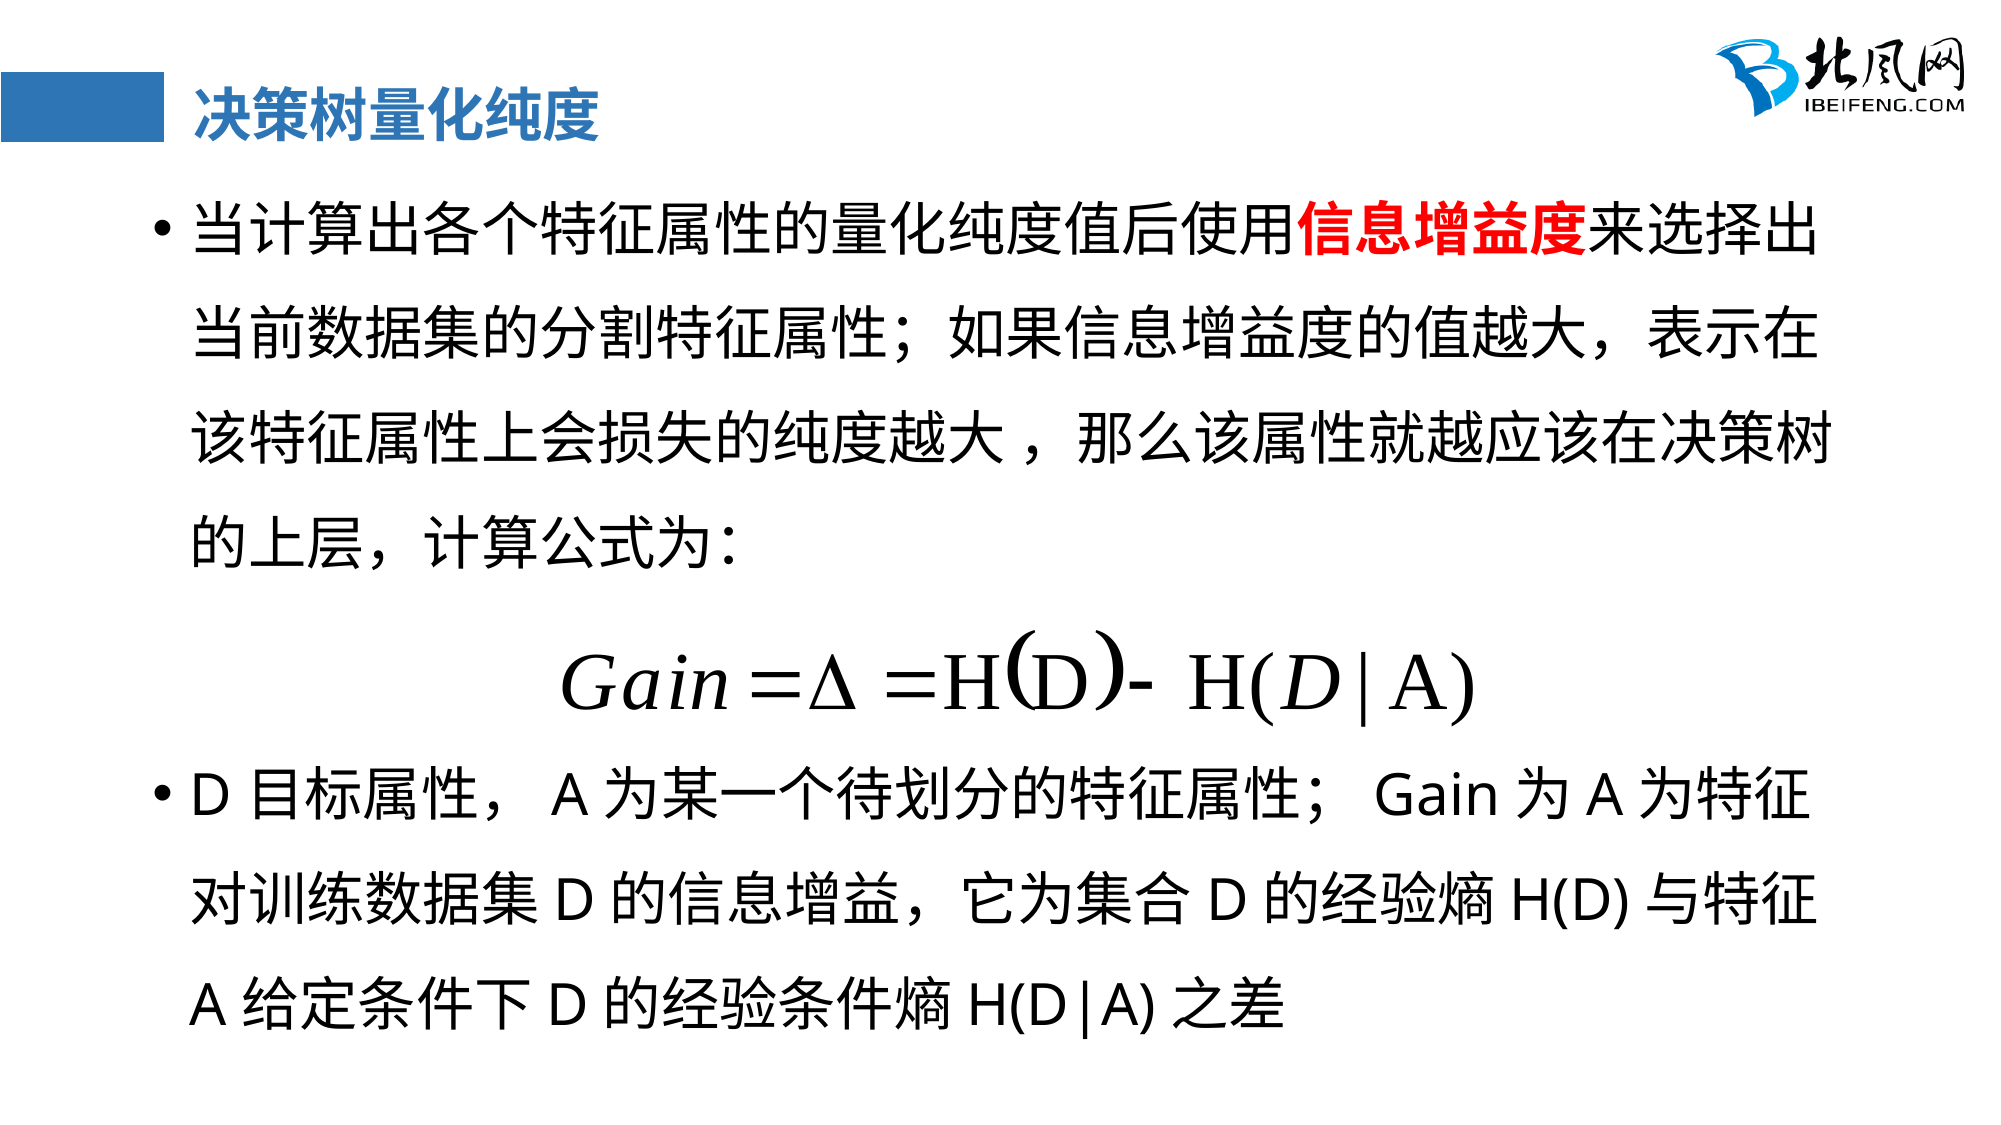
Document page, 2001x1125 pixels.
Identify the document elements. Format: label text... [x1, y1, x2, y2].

picture [1904, 27, 1974, 119]
list 当计算出各个特征属性的量化纯度值后使用信息增益度来选择出当前数据集的分割特征属性；如果信息增益度的值越大，表示在该特征属性上会损失的纯度越大 ，那么该属性就越应该在决策树的上层，计算公式为： D目标属性，A为某一个待划分的特征属性；Gain为A为特征对训练数据集D的信息增益，它为集合D的经验熵H(D)与特征A给定条件下D的经验条件熵H(D|A)之差 [137, 149, 1863, 1108]
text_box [549, 627, 1491, 744]
title 决策树量化纯度 [178, 27, 1904, 208]
